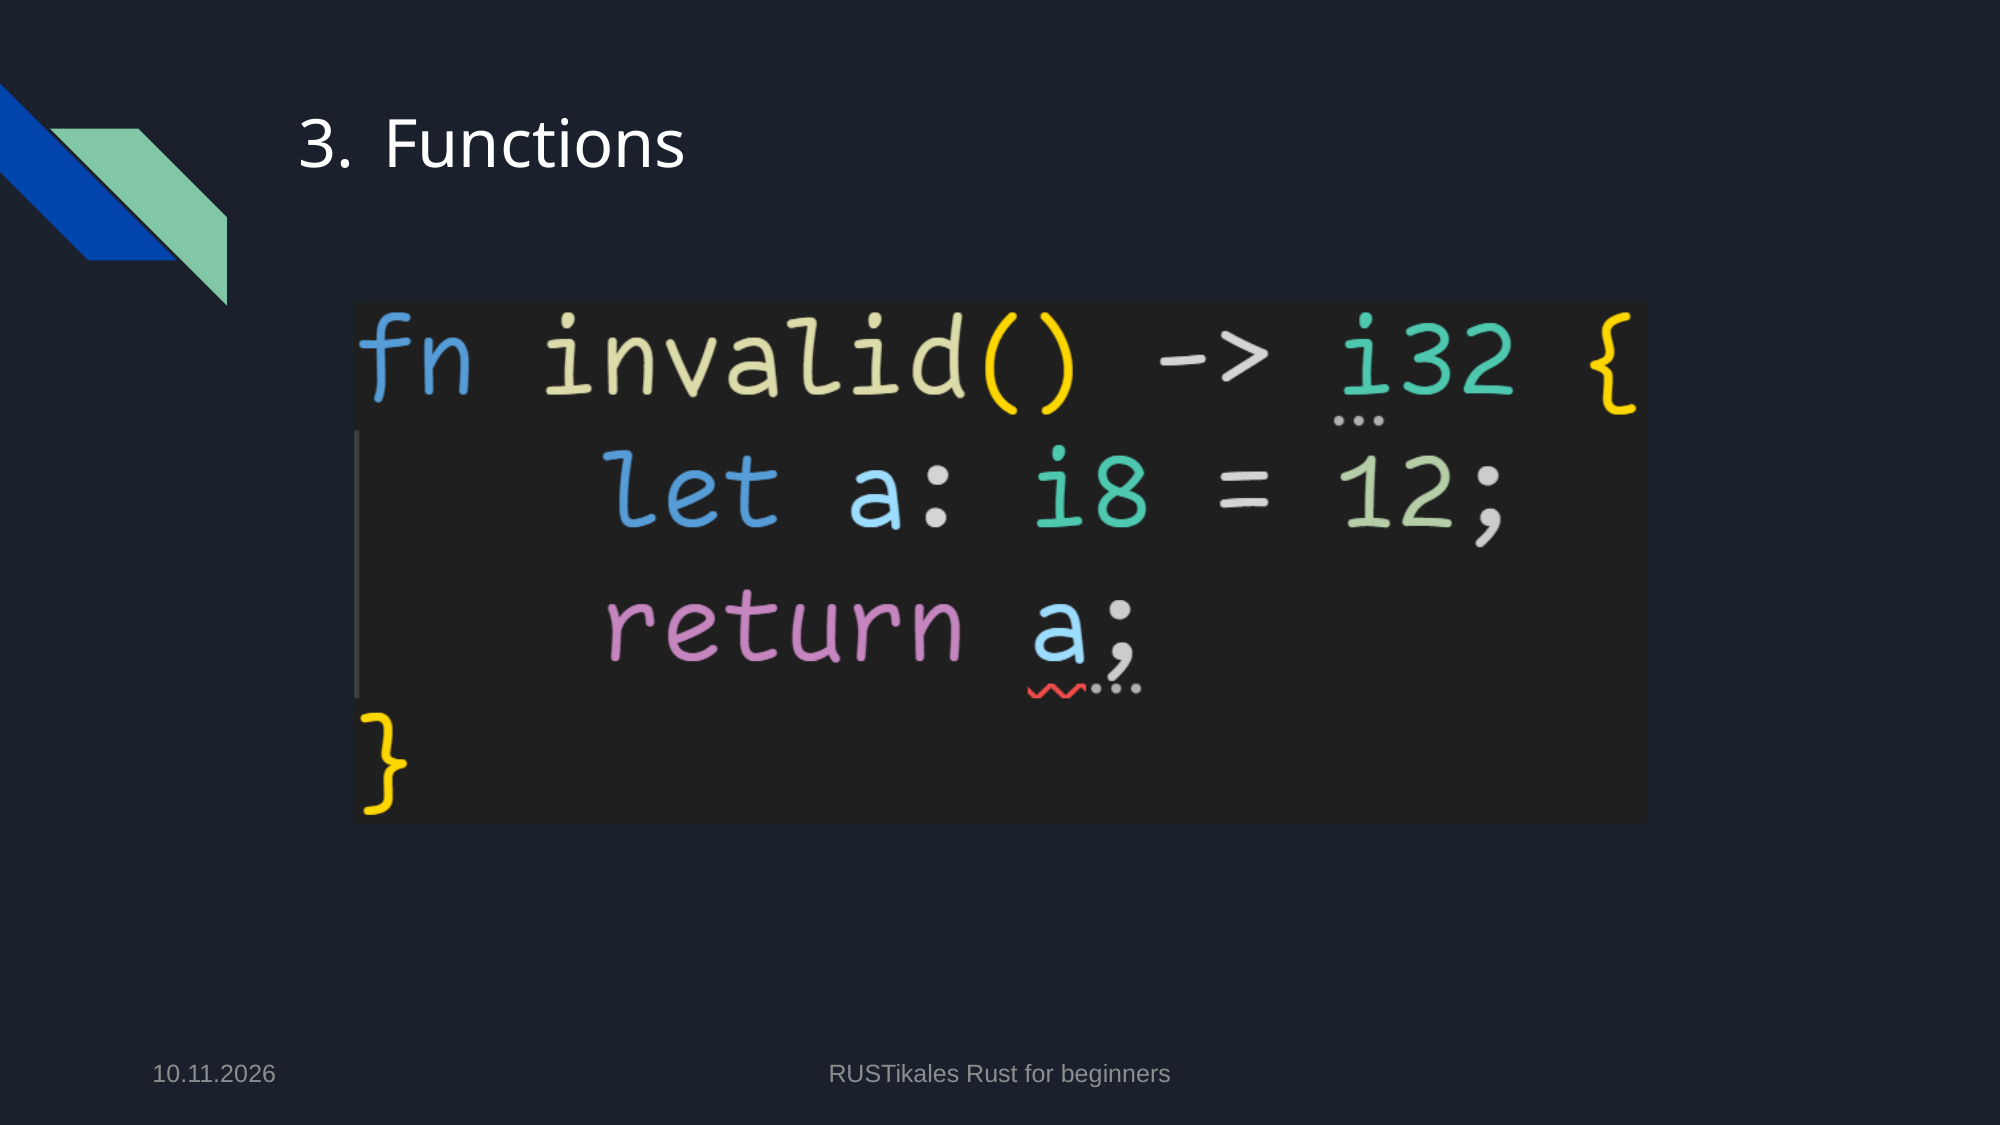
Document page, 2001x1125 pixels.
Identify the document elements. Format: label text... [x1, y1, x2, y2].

title Functions [283, 86, 1824, 287]
picture [353, 301, 1647, 824]
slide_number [137, 1042, 588, 1103]
footer RUSTikales Rust for beginners [662, 1042, 1338, 1103]
